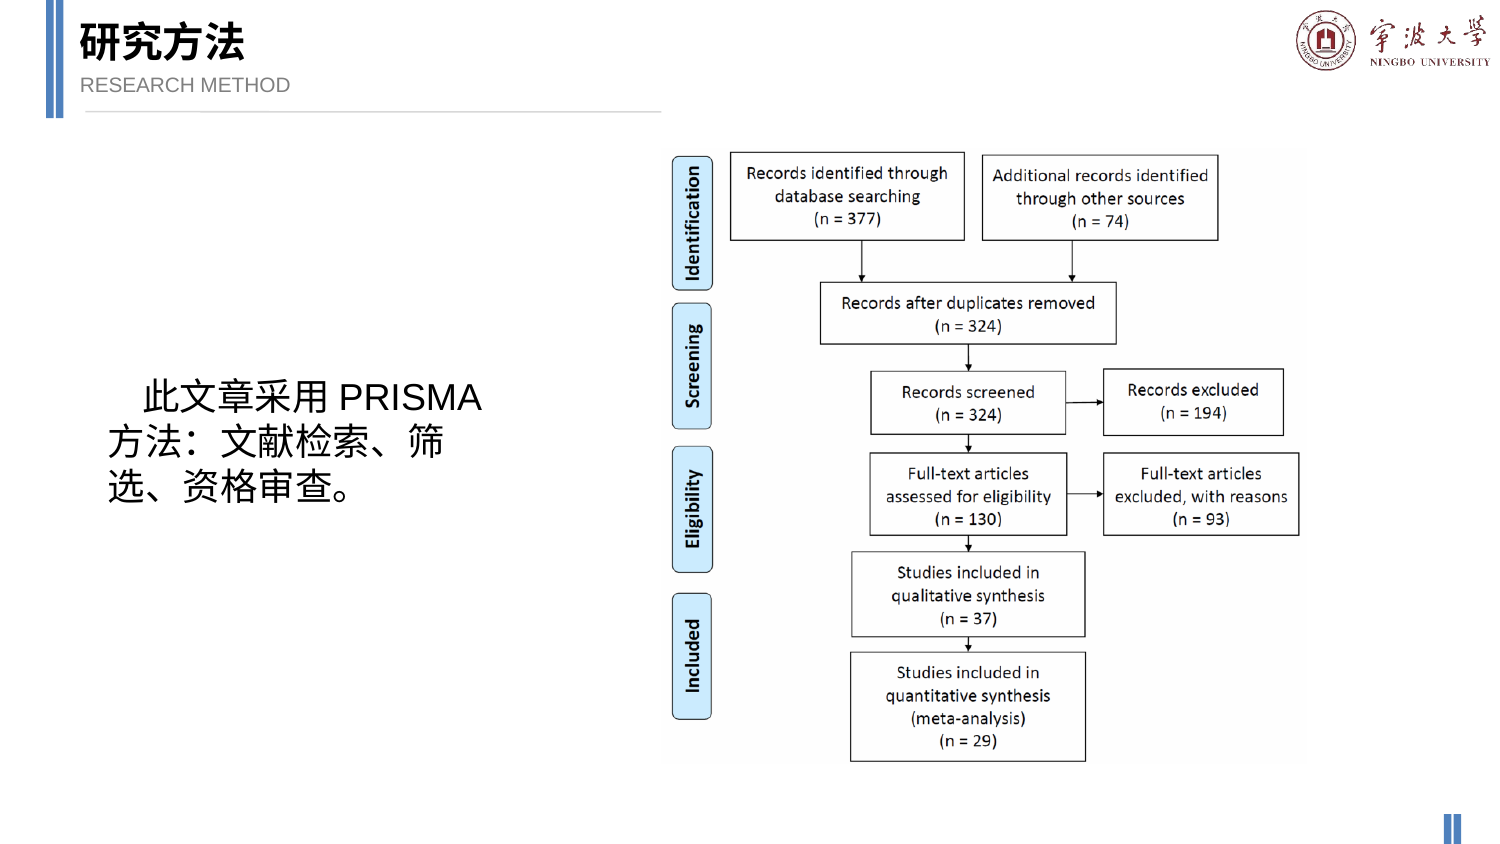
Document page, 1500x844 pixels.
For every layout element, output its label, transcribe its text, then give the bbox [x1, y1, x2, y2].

picture [1281, 0, 1500, 84]
text_box 此文章采用PRISMA方法：文献检索、筛选、资格审查。 [92, 274, 517, 606]
list 研究方法 [64, 8, 671, 84]
picture [653, 148, 1329, 764]
list RESEARCH METHOD [65, 84, 538, 105]
